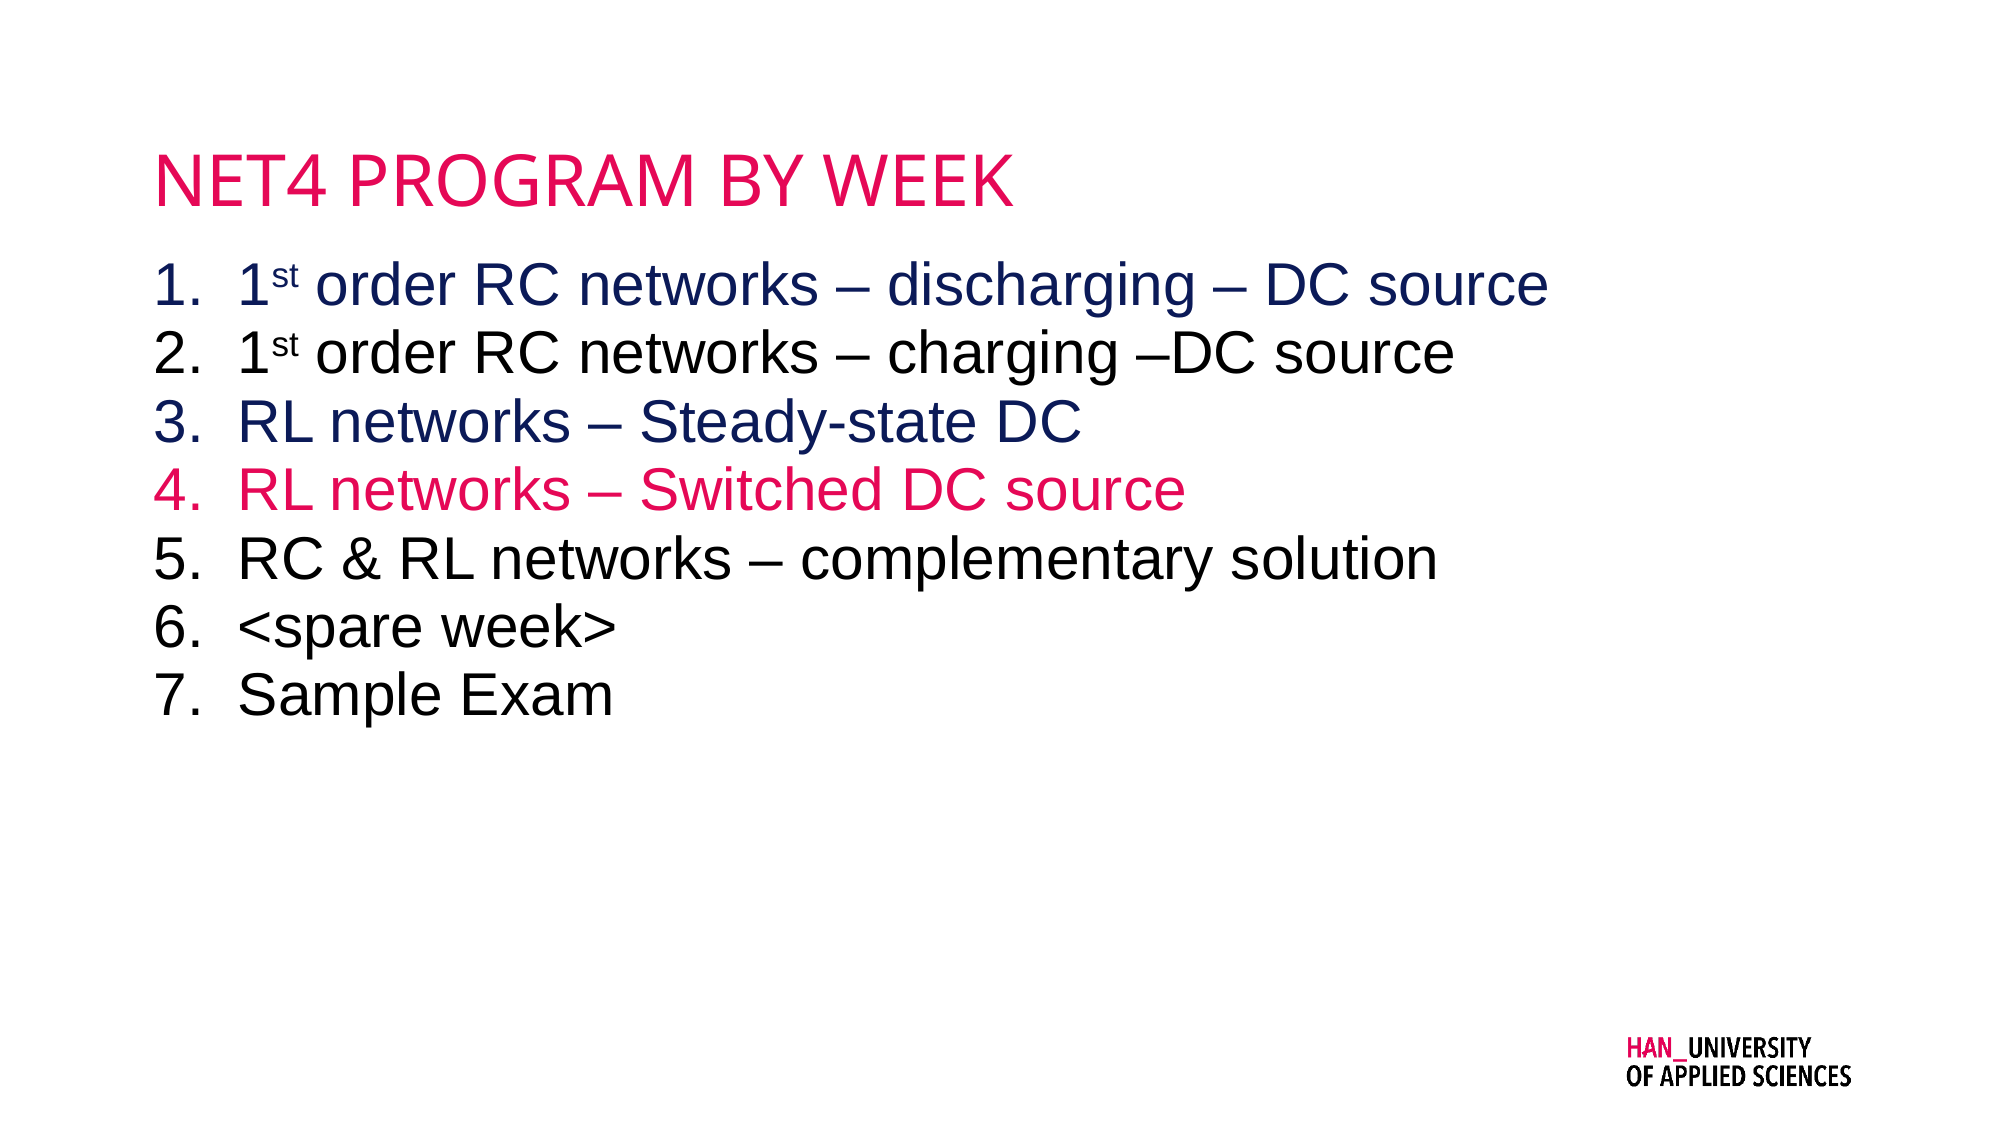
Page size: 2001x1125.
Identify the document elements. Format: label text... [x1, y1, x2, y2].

picture [1620, 1016, 1877, 1125]
title net4 program by week [137, 59, 1863, 230]
list 1st order RC networks – discharging – DC source 1st order RC networks – charging –DC source RL networks – Steady-state DC RL networks – Switched DC source RC & RL networks – complementary solution <spare week> Sample Exam [138, 251, 1864, 1015]
